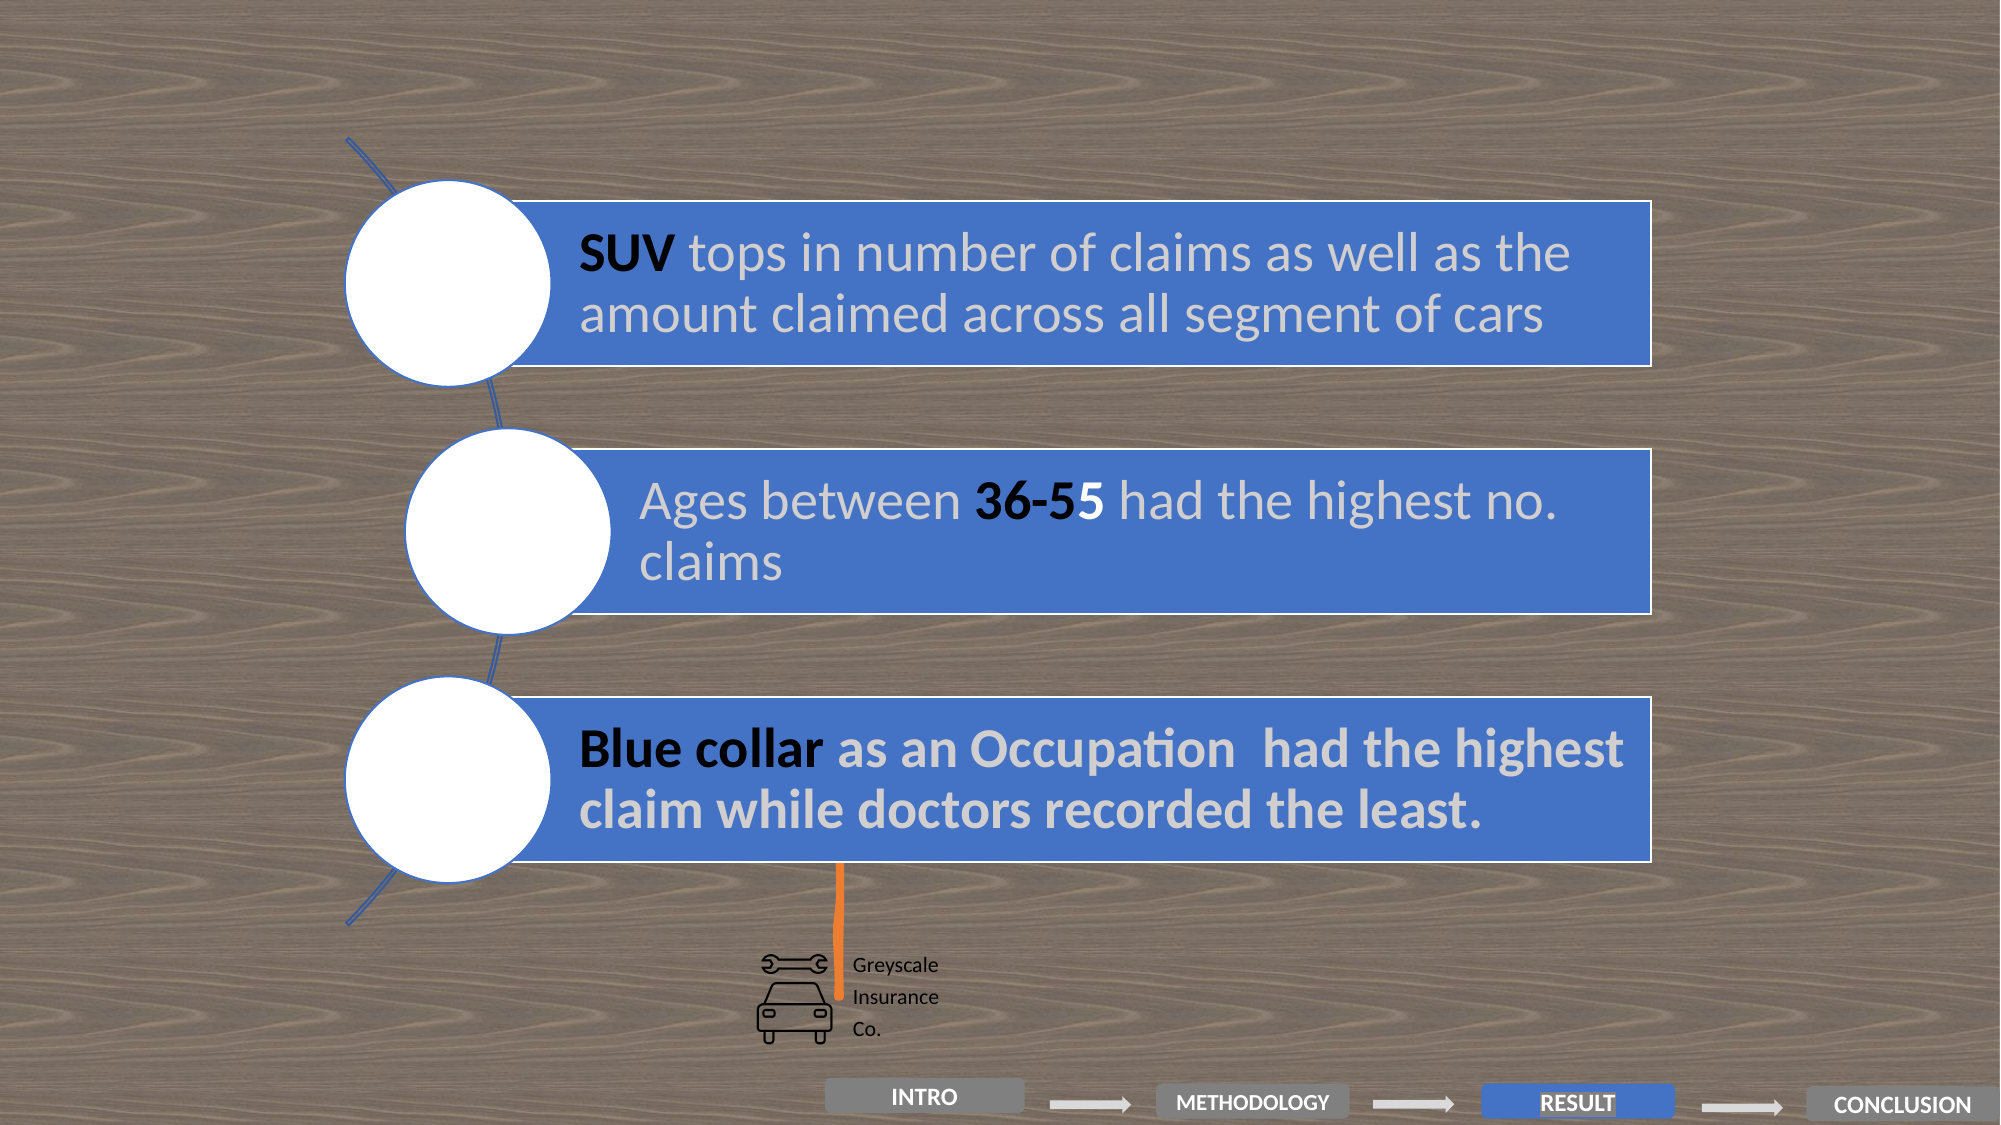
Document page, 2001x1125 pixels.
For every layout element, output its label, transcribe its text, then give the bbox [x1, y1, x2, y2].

text_box Greyscale Insurance Co. [848, 946, 981, 1050]
text_box CONCLUSION [1805, 1085, 2000, 1123]
text_box [1372, 1093, 1456, 1116]
text_box [1700, 1096, 1785, 1119]
text_box [0, 0, 2000, 1125]
text_box [1048, 1093, 1133, 1116]
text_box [333, 117, 1663, 946]
text_box RESULT [1480, 1082, 1676, 1120]
text_box METHODOLOGY [1155, 1082, 1351, 1120]
picture [741, 946, 848, 1052]
text_box INTRO [823, 1076, 1026, 1114]
